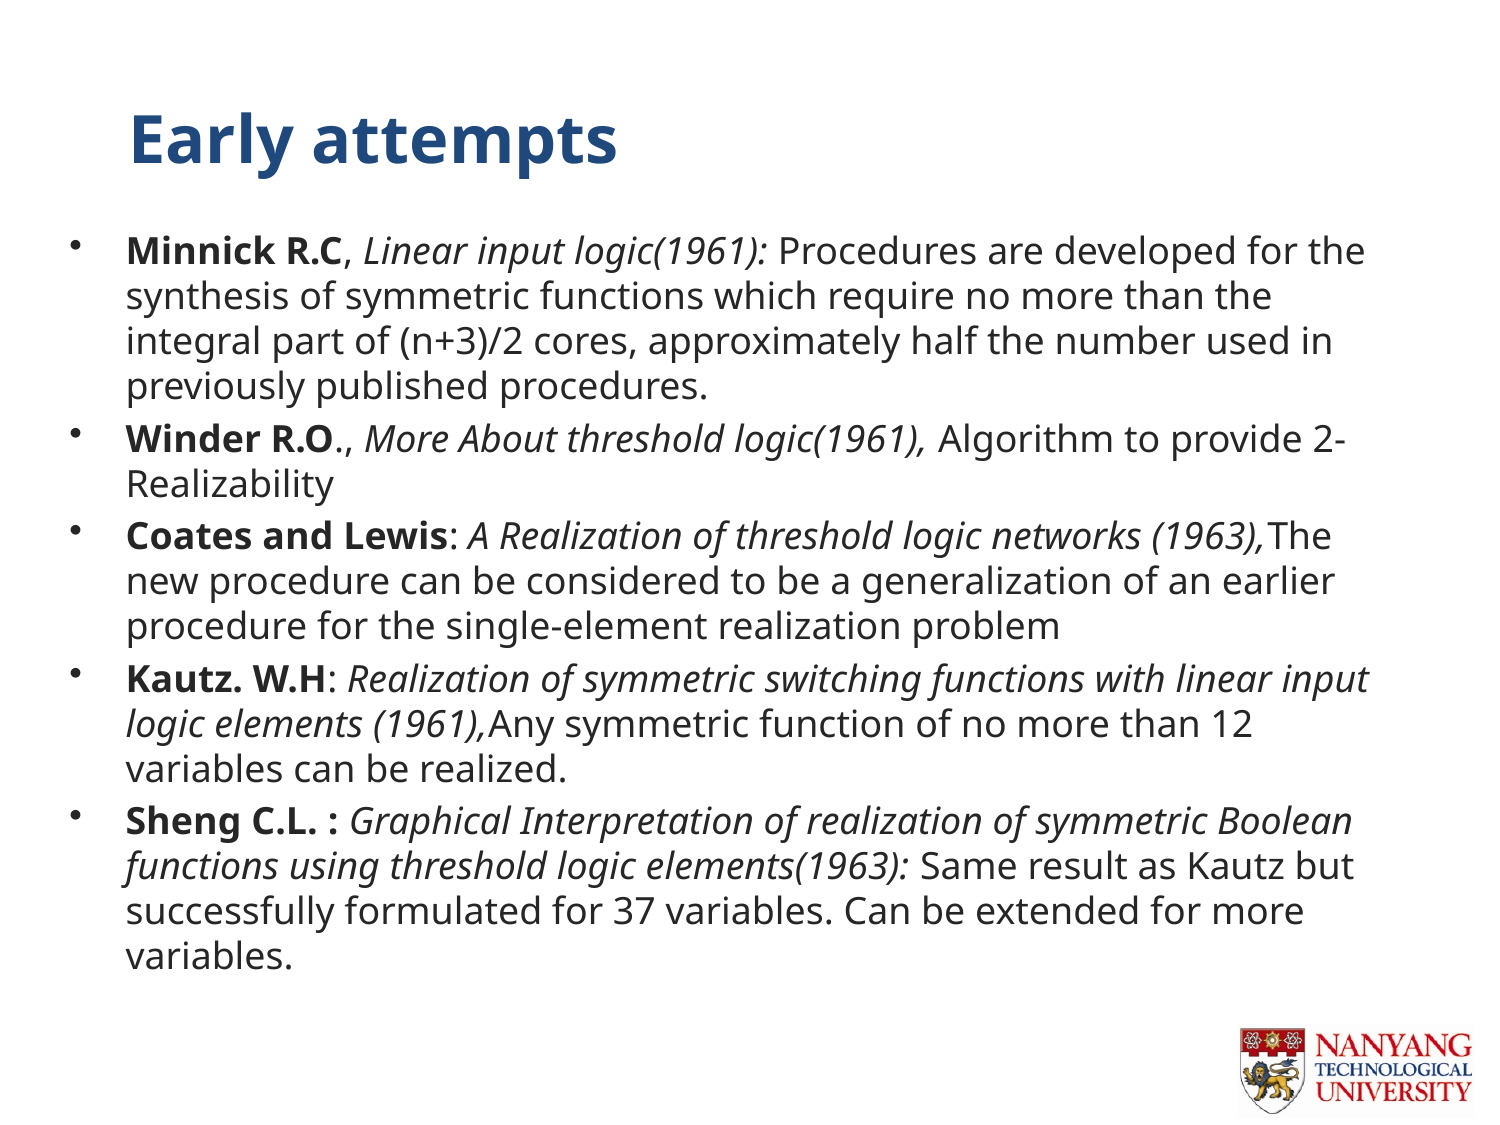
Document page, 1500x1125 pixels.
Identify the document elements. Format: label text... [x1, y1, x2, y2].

title Early attempts [112, 54, 1389, 219]
subtitle Minnick R.C, Linear input logic(1961): Procedures are developed for the synthesis of symmetric functions which require no more than the integral part of (n+3)/2 cores, approximately half the number used in previously published procedures. Winder R.O., More About threshold logic(1961), Algorithm to provide 2-Realizability Coates and Lewis: A Realization of threshold logic networks (1963),The new procedure can be considered to be a generalization of an earlier procedure for the single-element realization problem Kautz. W.H: Realization of symmetric switching functions with linear input logic elements (1961),Any symmetric function of no more than 12 variables can be realized. Sheng C.L. : Graphical Interpretation of realization of symmetric Boolean functions using threshold logic elements(1963): Same result as Kautz but successfully formulated for 37 variables. Can be extended for more variables. [54, 219, 1390, 965]
picture [1237, 1024, 1475, 1118]
